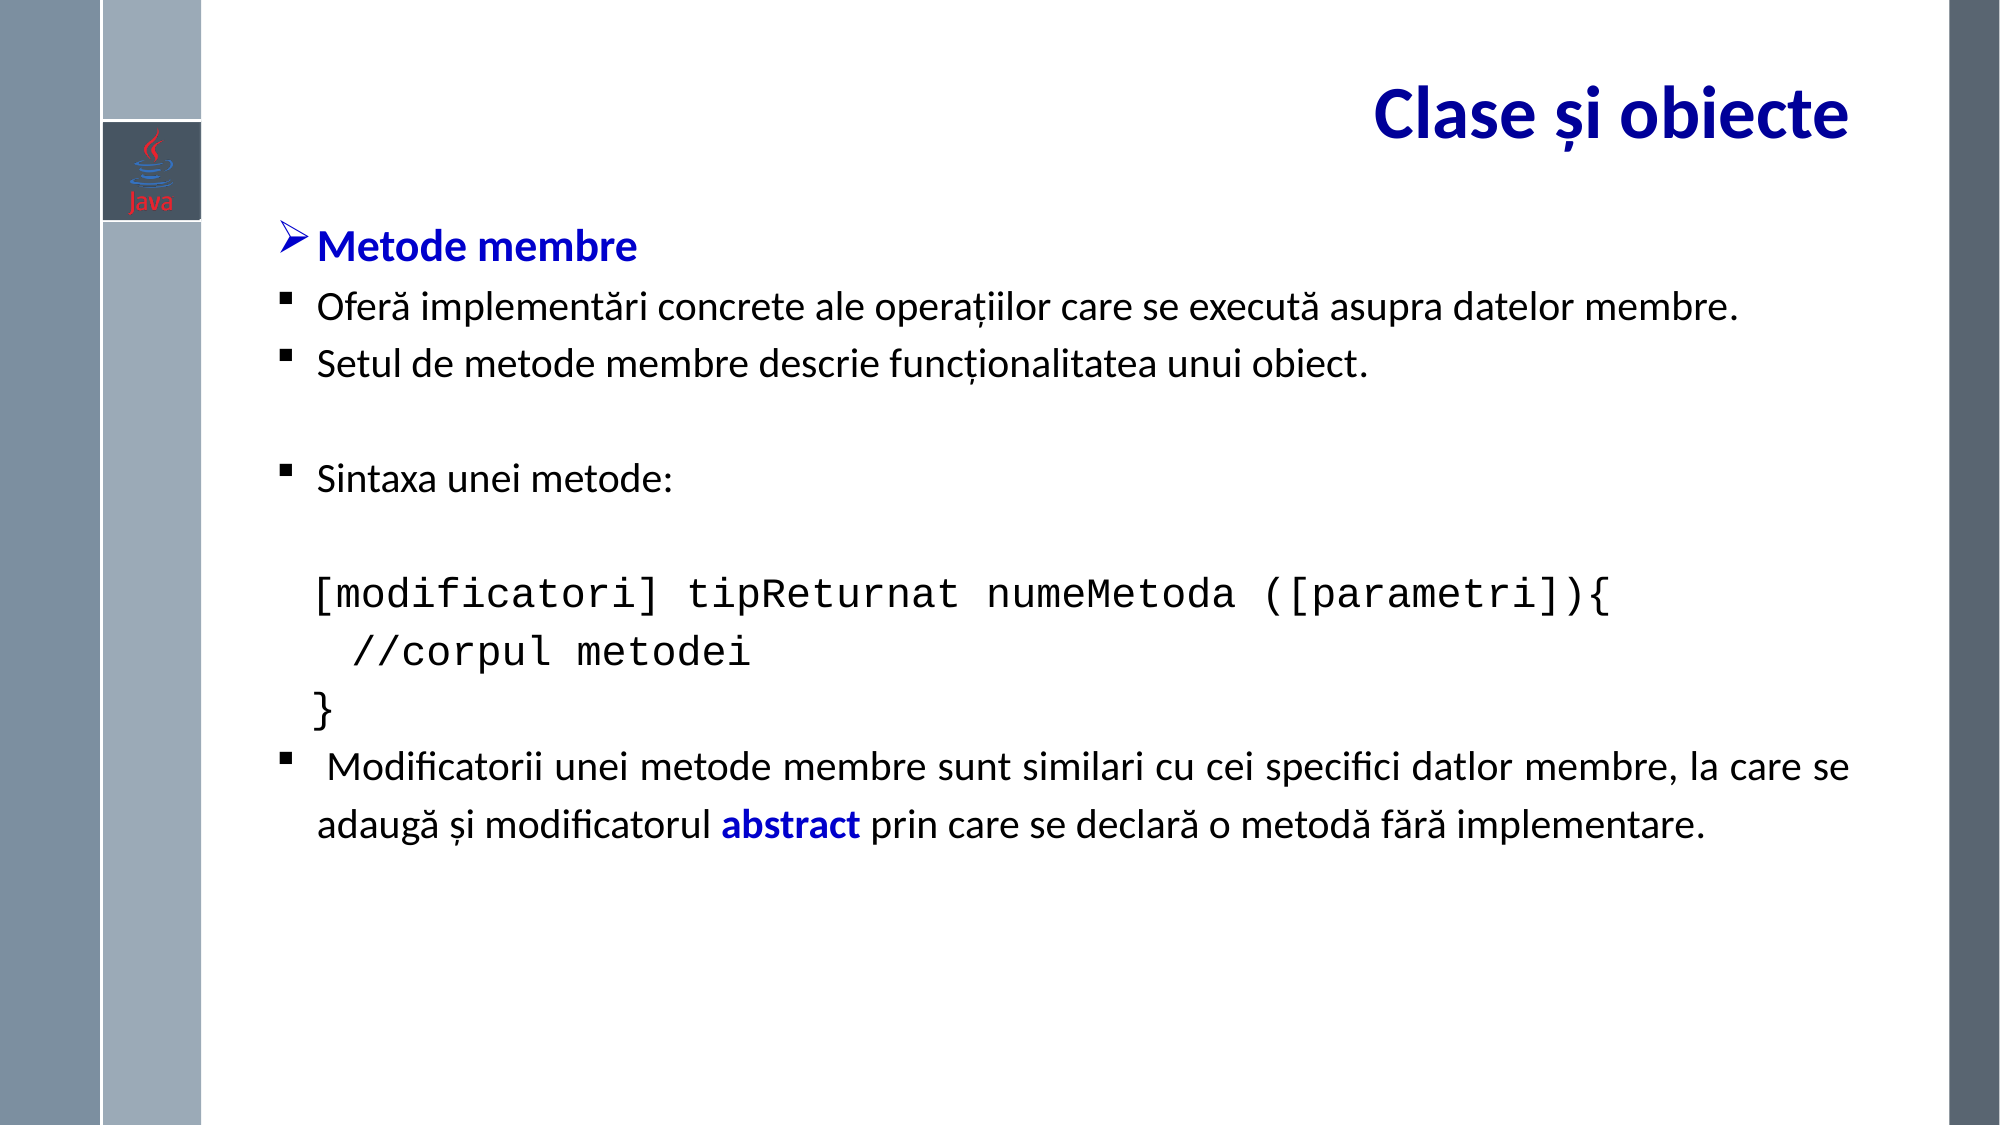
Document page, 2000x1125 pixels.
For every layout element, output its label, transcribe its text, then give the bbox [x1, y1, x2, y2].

title Clase și obiecte [261, 29, 1867, 163]
list Metode membre Oferă implementări concrete ale operațiilor care se execută asupra datelor membre. Setul de metode membre descrie funcționalitatea unui obiect. Sintaxa unei metode: [modificatori] tipReturnat numeMetoda ([parametri]){ //corpul metodei } Modificatorii unei metode membre sunt similari cu cei specifici datlor membre, la care se adaugă și modificatorul abstract prin care se declară o metodă fără implementare. [261, 200, 1867, 1013]
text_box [102, 122, 200, 221]
